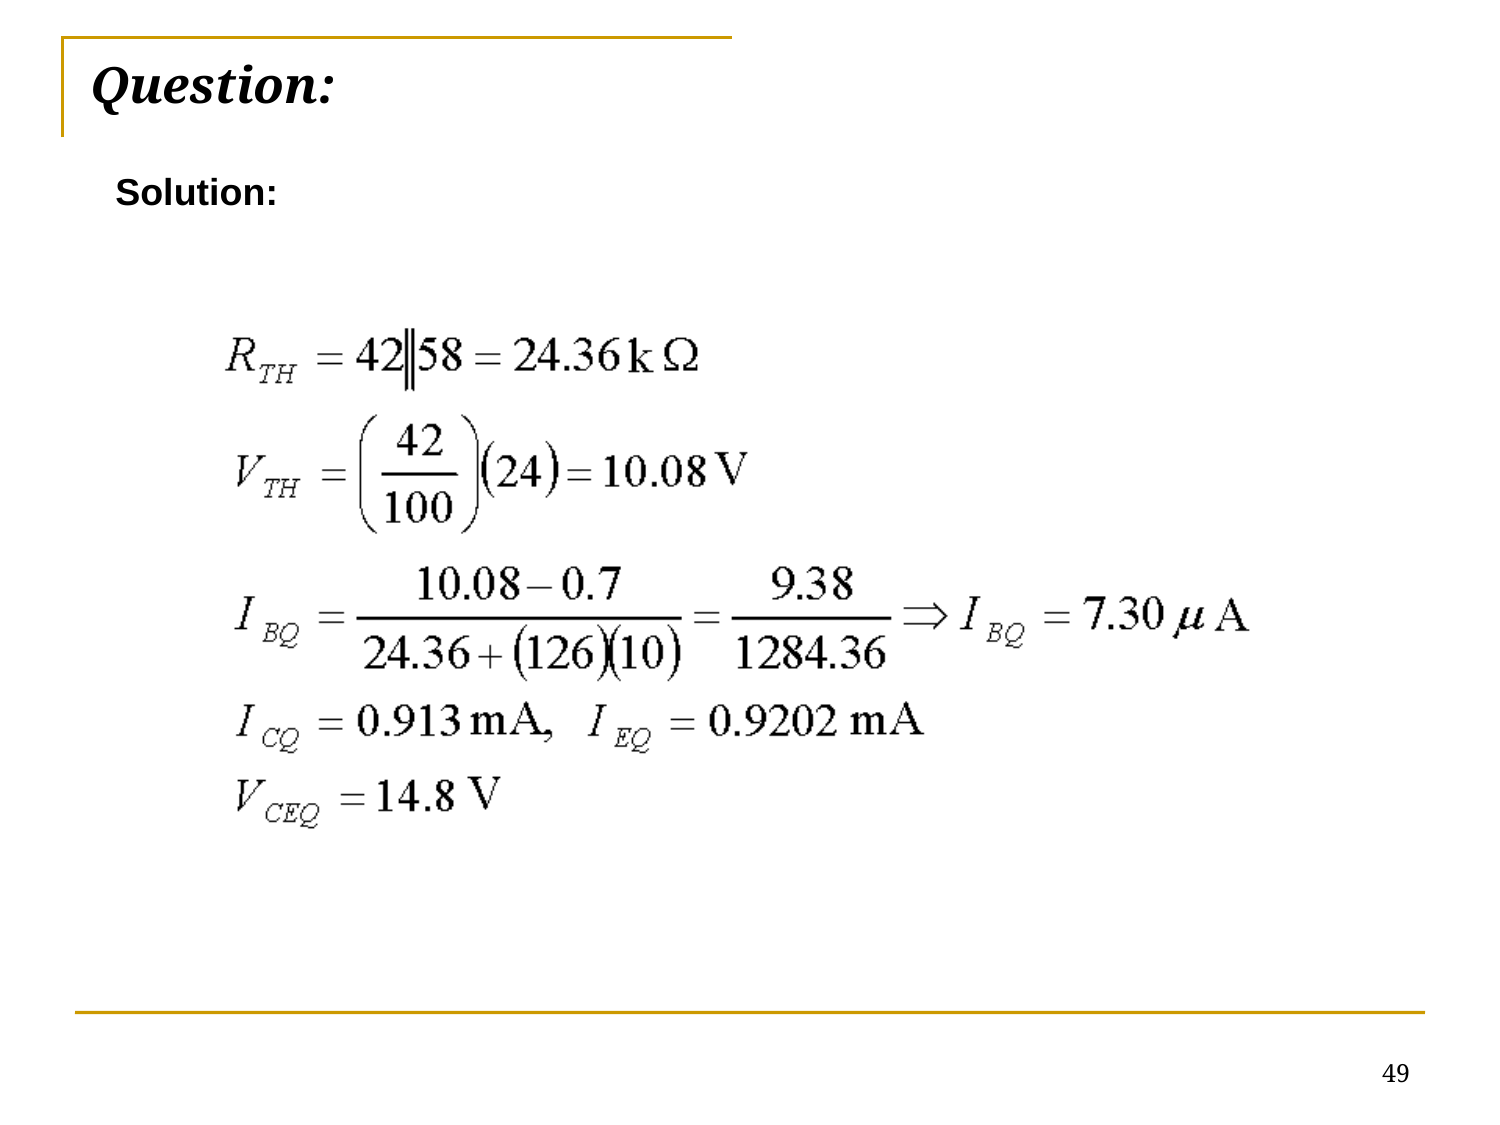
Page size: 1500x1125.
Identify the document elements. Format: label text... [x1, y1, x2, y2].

picture [202, 316, 1298, 860]
slide_number 49 [1074, 1023, 1426, 1100]
text_box Solution: [100, 160, 304, 221]
title Question: [75, 45, 1425, 132]
